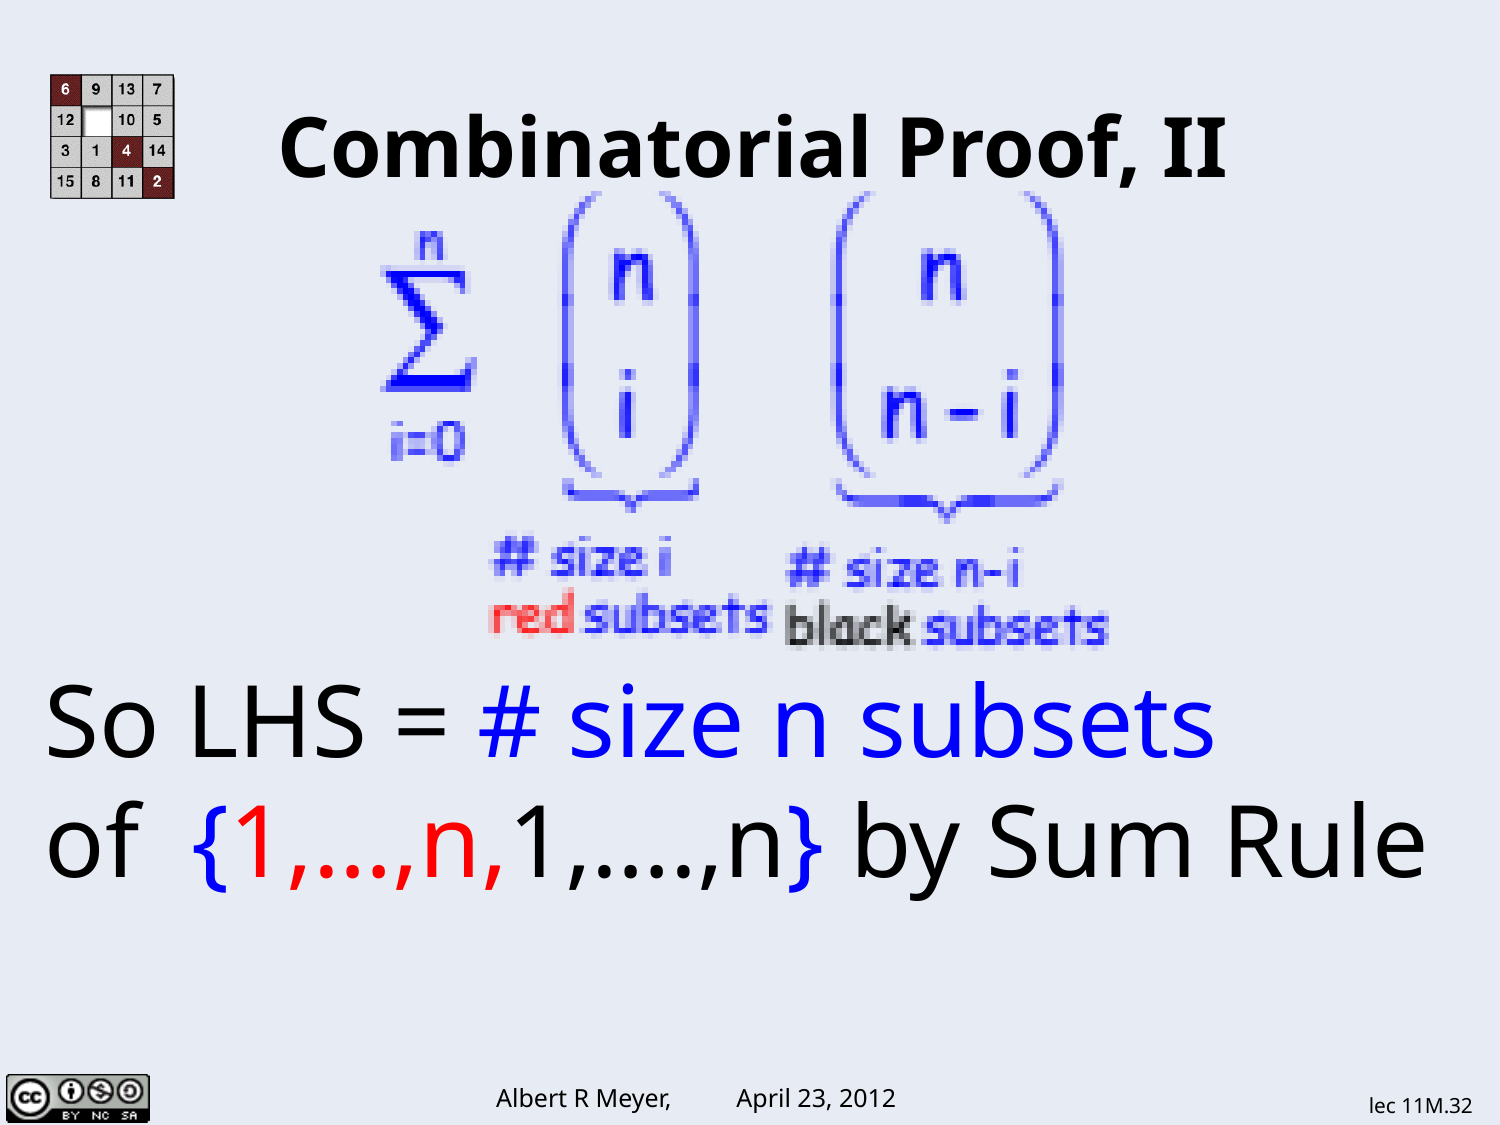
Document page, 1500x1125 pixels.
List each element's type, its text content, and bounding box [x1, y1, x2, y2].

picture [6, 1074, 150, 1123]
text_box Combinatorial Proof, II [262, 50, 1500, 238]
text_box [369, 174, 1122, 664]
picture [50, 74, 175, 199]
text_box lec 11M.32 [1049, 1084, 1488, 1125]
text_box So LHS = # size n subsets of {1,…,n,1,….,n} by Sum Rule [30, 649, 1470, 905]
